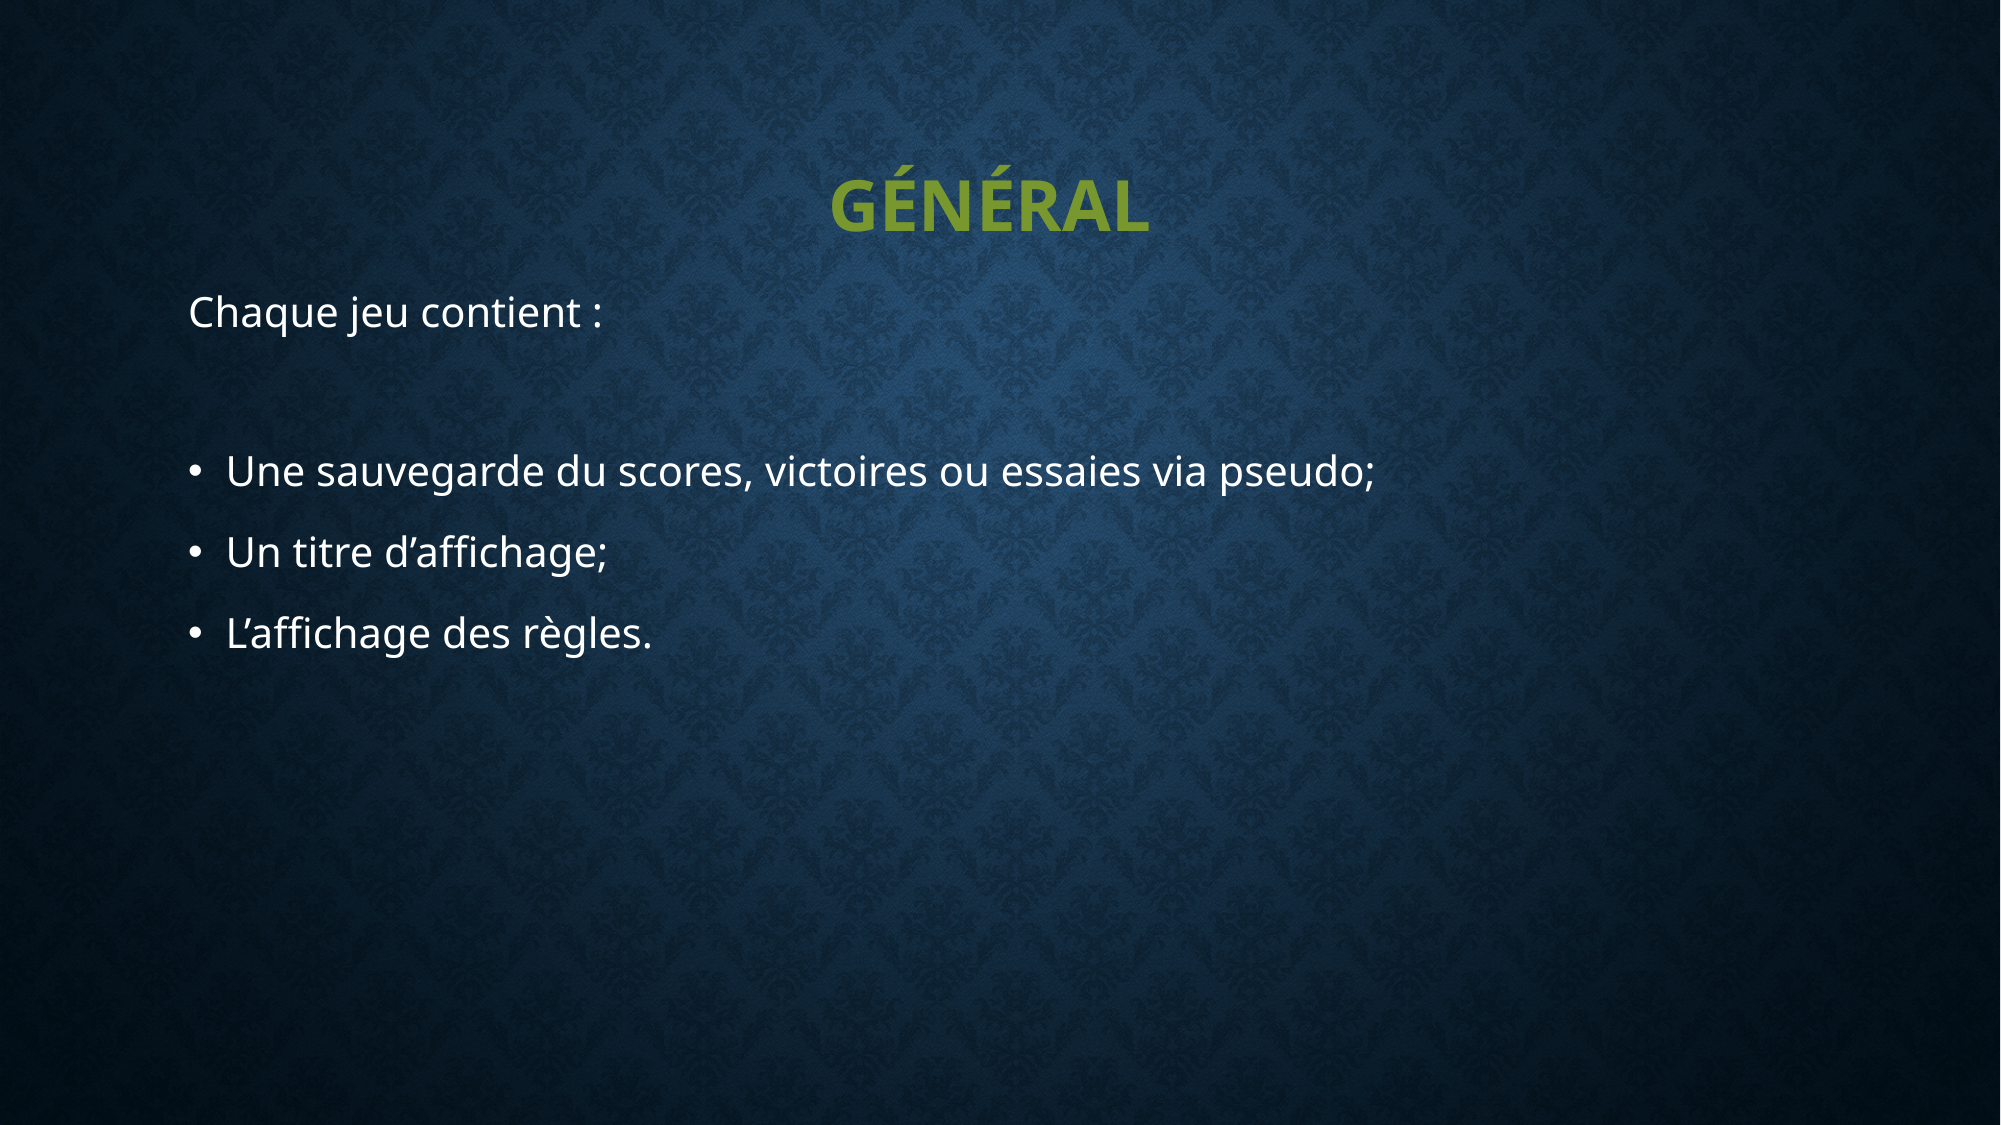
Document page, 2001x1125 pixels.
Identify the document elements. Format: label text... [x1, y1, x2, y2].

list Une sauvegarde du scores, victoires ou essaies via pseudo; Un titre d’affichage; L’affichage des règles. [173, 427, 1872, 675]
text_box Chaque jeu contient : [173, 268, 740, 367]
title Général [149, 99, 1849, 318]
